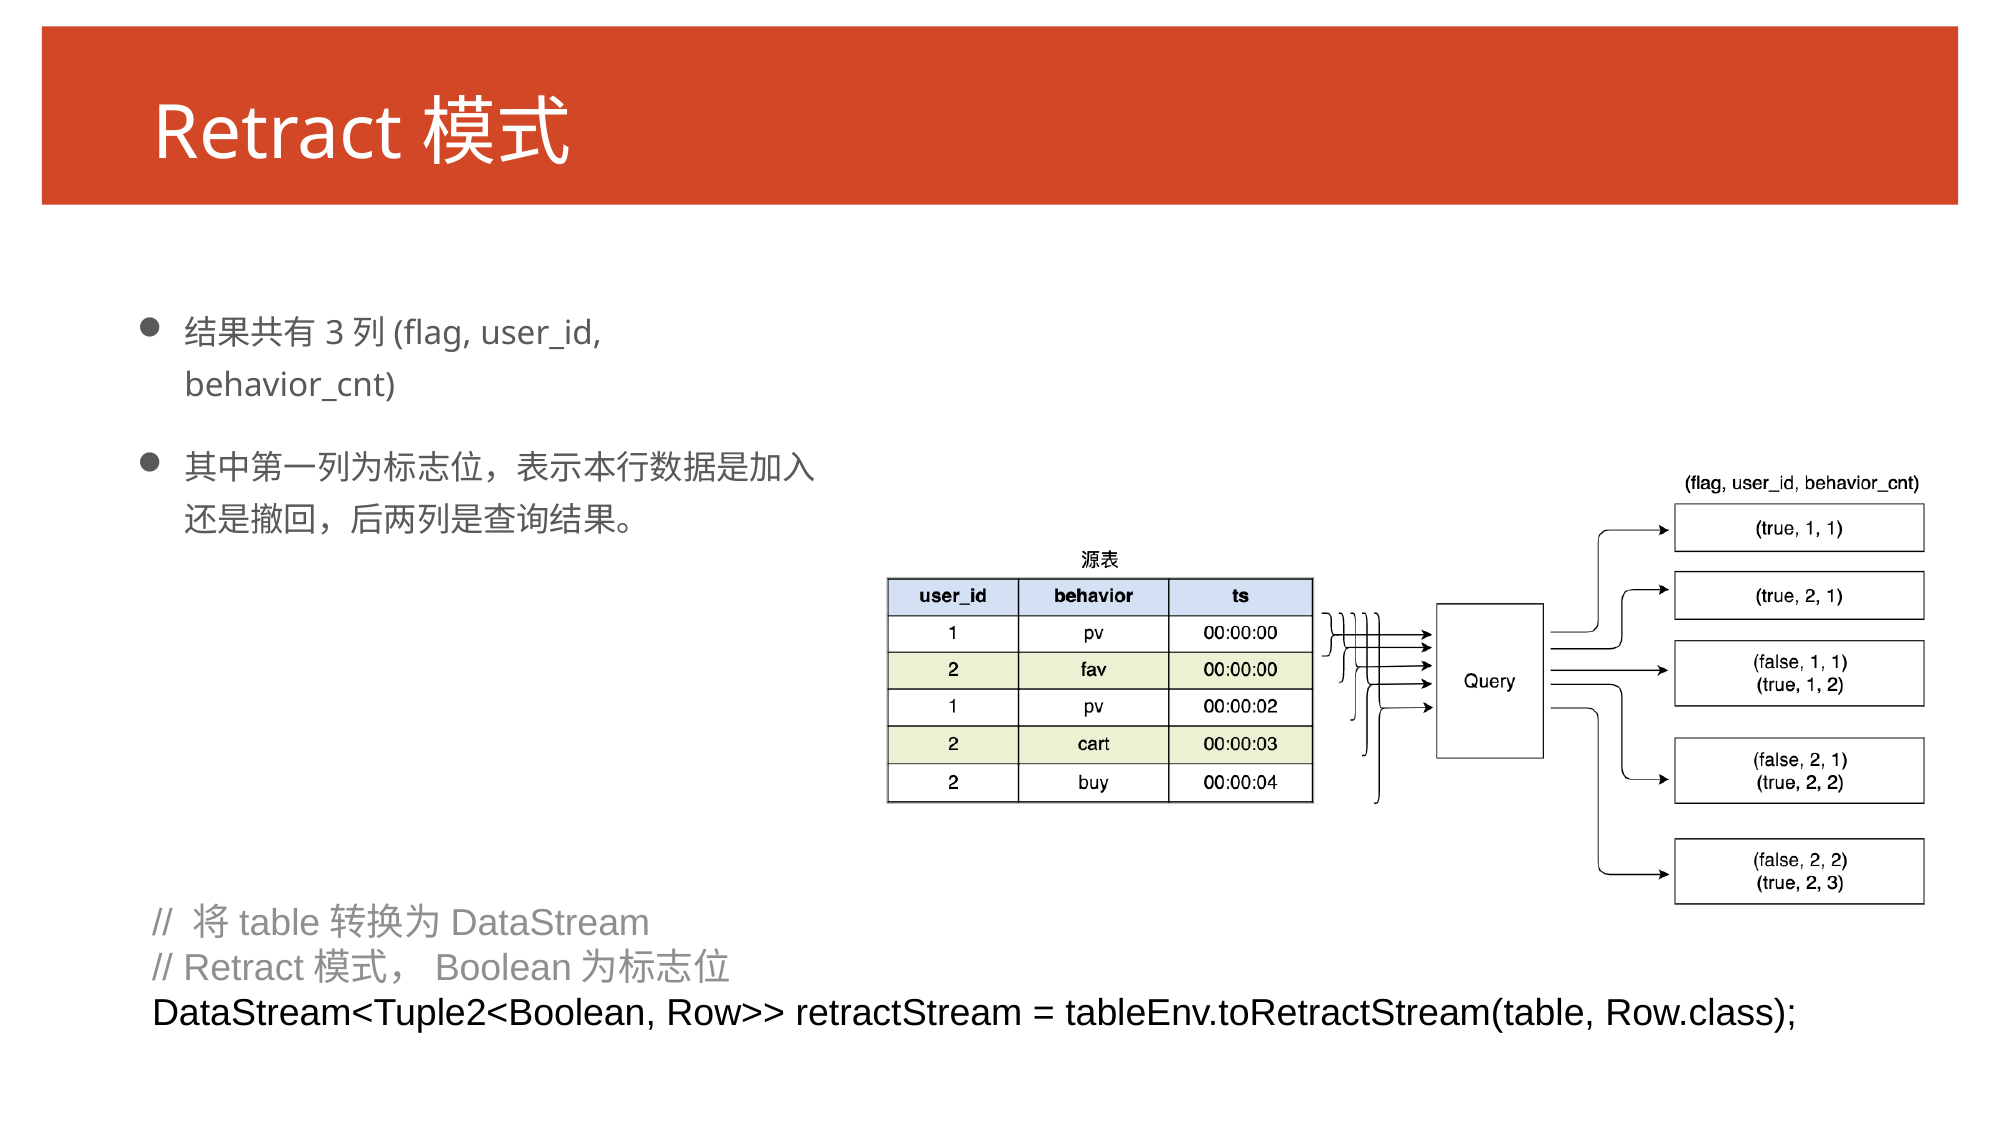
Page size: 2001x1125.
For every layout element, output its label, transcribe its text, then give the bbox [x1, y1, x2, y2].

title Retract模式 [137, 50, 1901, 181]
picture [867, 458, 1954, 922]
list 结果共有3列(flag, user_id, behavior_cnt) 其中第一列为标志位，表示本行数据是加入还是撤回，后两列是查询结果。 [137, 299, 822, 890]
text_box // 将table转换为DataStream // Retract模式，Boolean为标志位 DataStream<Tuple2<Boolean, Row>> retractStream = tableEnv.toRetractStream(table, Row.class); [137, 890, 1926, 1040]
